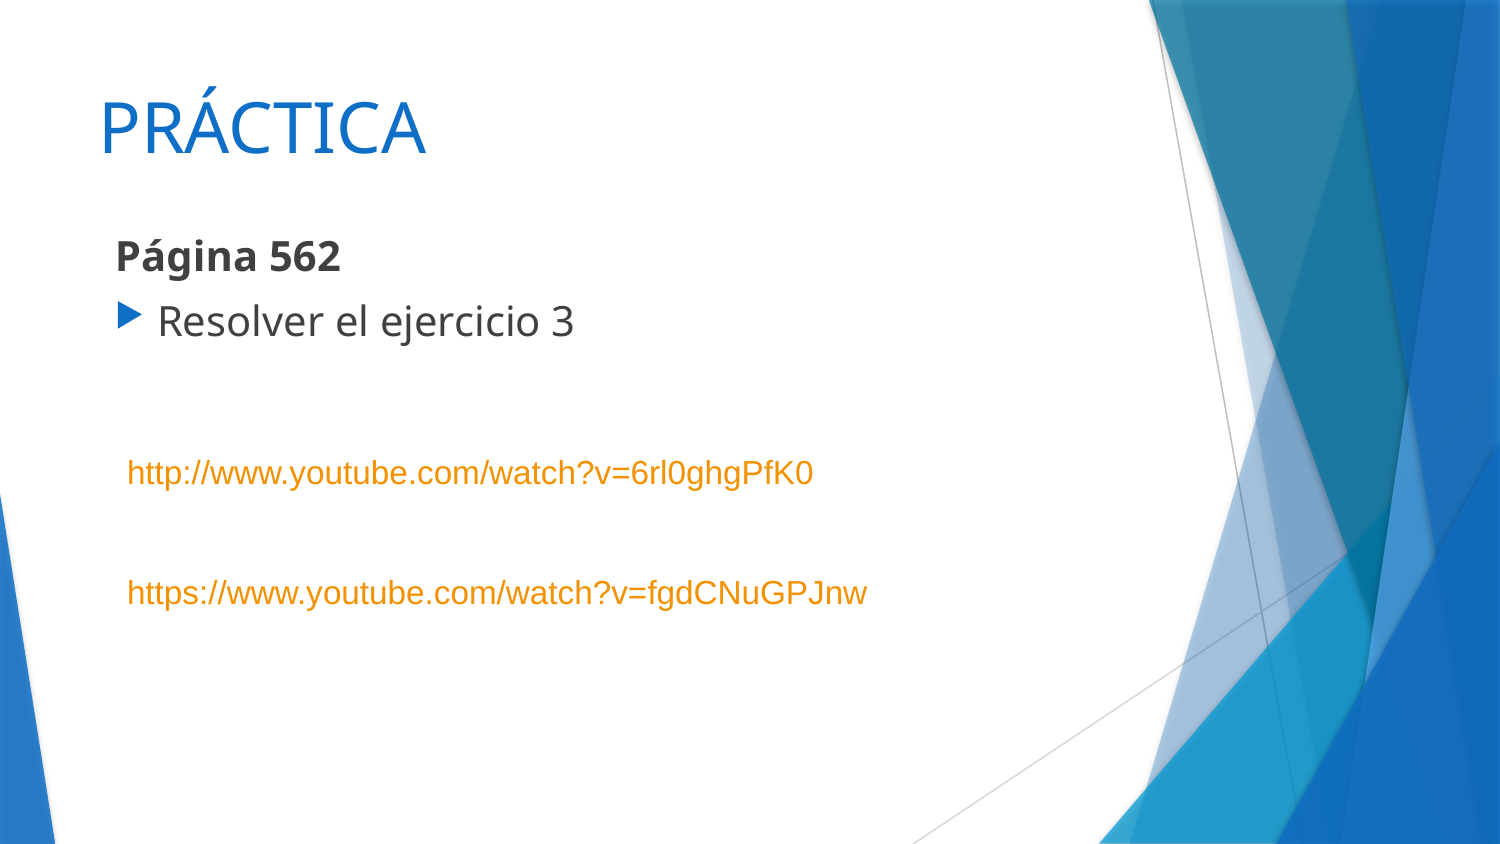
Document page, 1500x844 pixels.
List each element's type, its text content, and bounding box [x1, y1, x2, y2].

text_box http://www.youtube.com/watch?v=6rl0ghgPfK0 https://www.youtube.com/watch?v=fgdCNuGPJnw [112, 443, 1117, 699]
title PRÁCTICA [83, 75, 1141, 238]
list Página 562 Resolver el ejercicio 3 [99, 221, 1430, 797]
